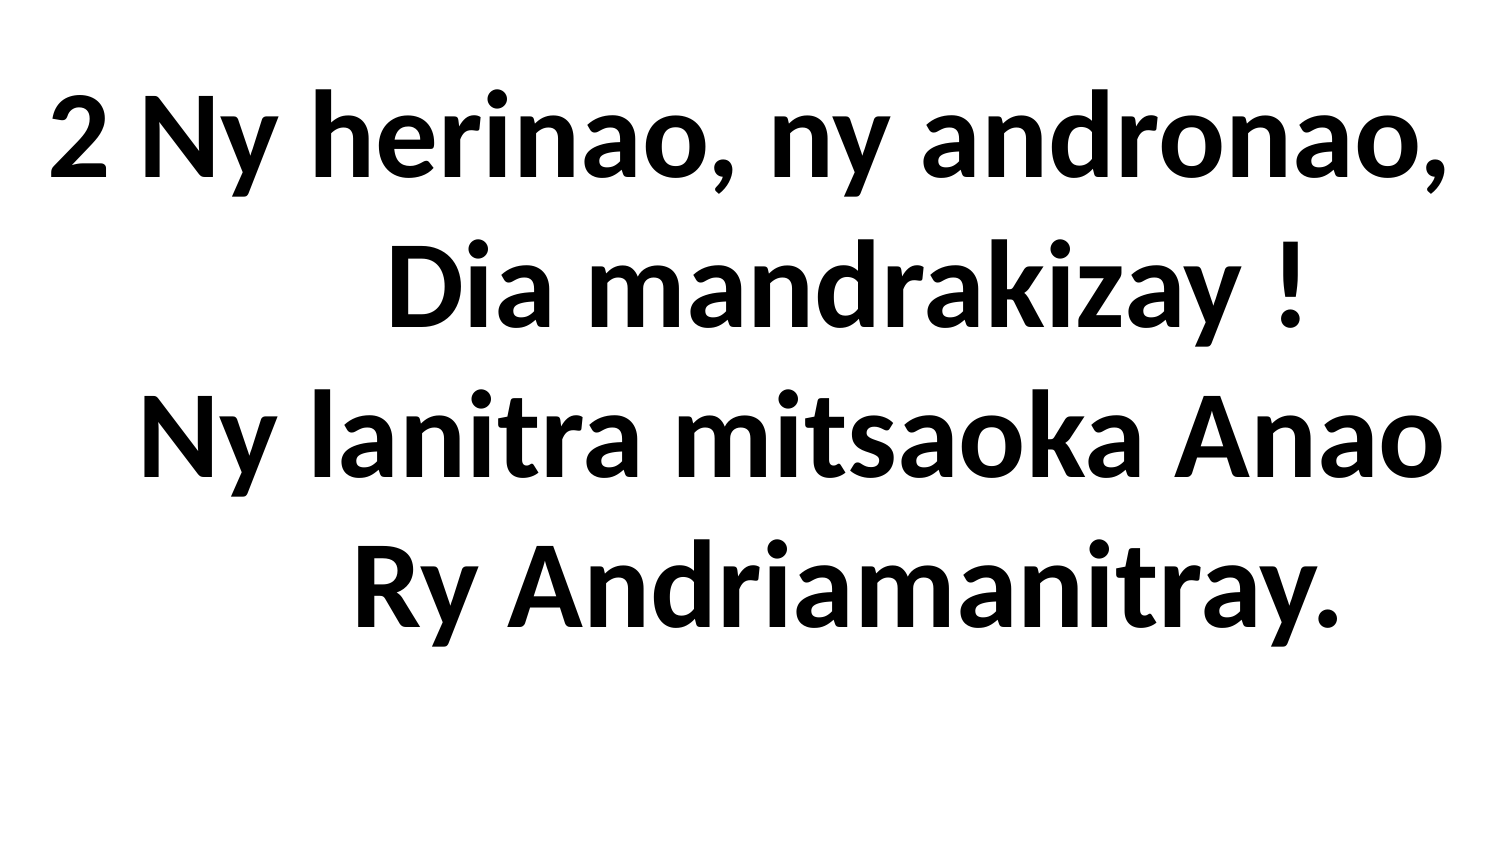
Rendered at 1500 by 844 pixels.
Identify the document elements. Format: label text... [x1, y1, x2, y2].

title 2 Ny herinao, ny andronao, Dia mandrakizay ! Ny lanitra mitsaoka Anao Ry Andriamanitray. [0, 262, 1500, 443]
